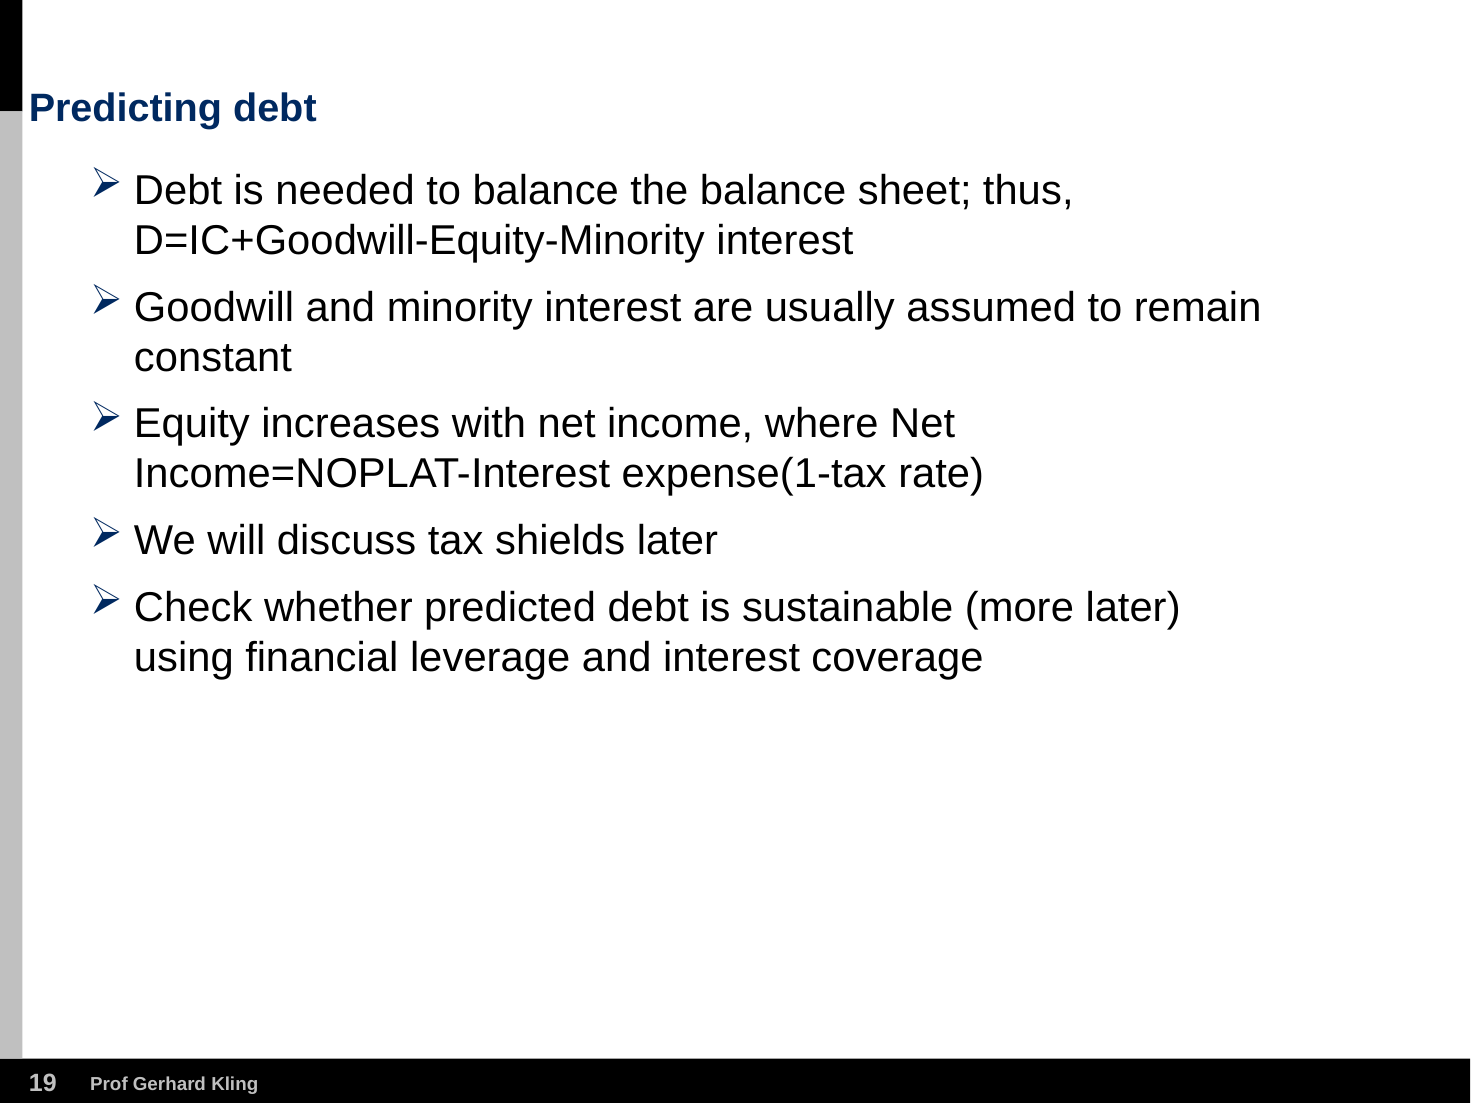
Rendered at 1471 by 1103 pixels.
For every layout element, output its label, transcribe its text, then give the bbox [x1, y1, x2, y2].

text_box Debt is needed to balance the balance sheet; thus, D=IC+Goodwill-Equity-Minority interest Goodwill and minority interest are usually assumed to remain constant Equity increases with net income, where Net Income=NOPLAT-Interest expense(1-tax rate) We will discuss tax shields later Check whether predicted debt is sustainable (more later) using financial leverage and interest coverage [90, 162, 1287, 813]
slide_number 18 [28, 1065, 60, 1097]
title Predicting debt [28, 86, 1193, 131]
footer Prof Gerhard Kling [89, 1071, 260, 1095]
